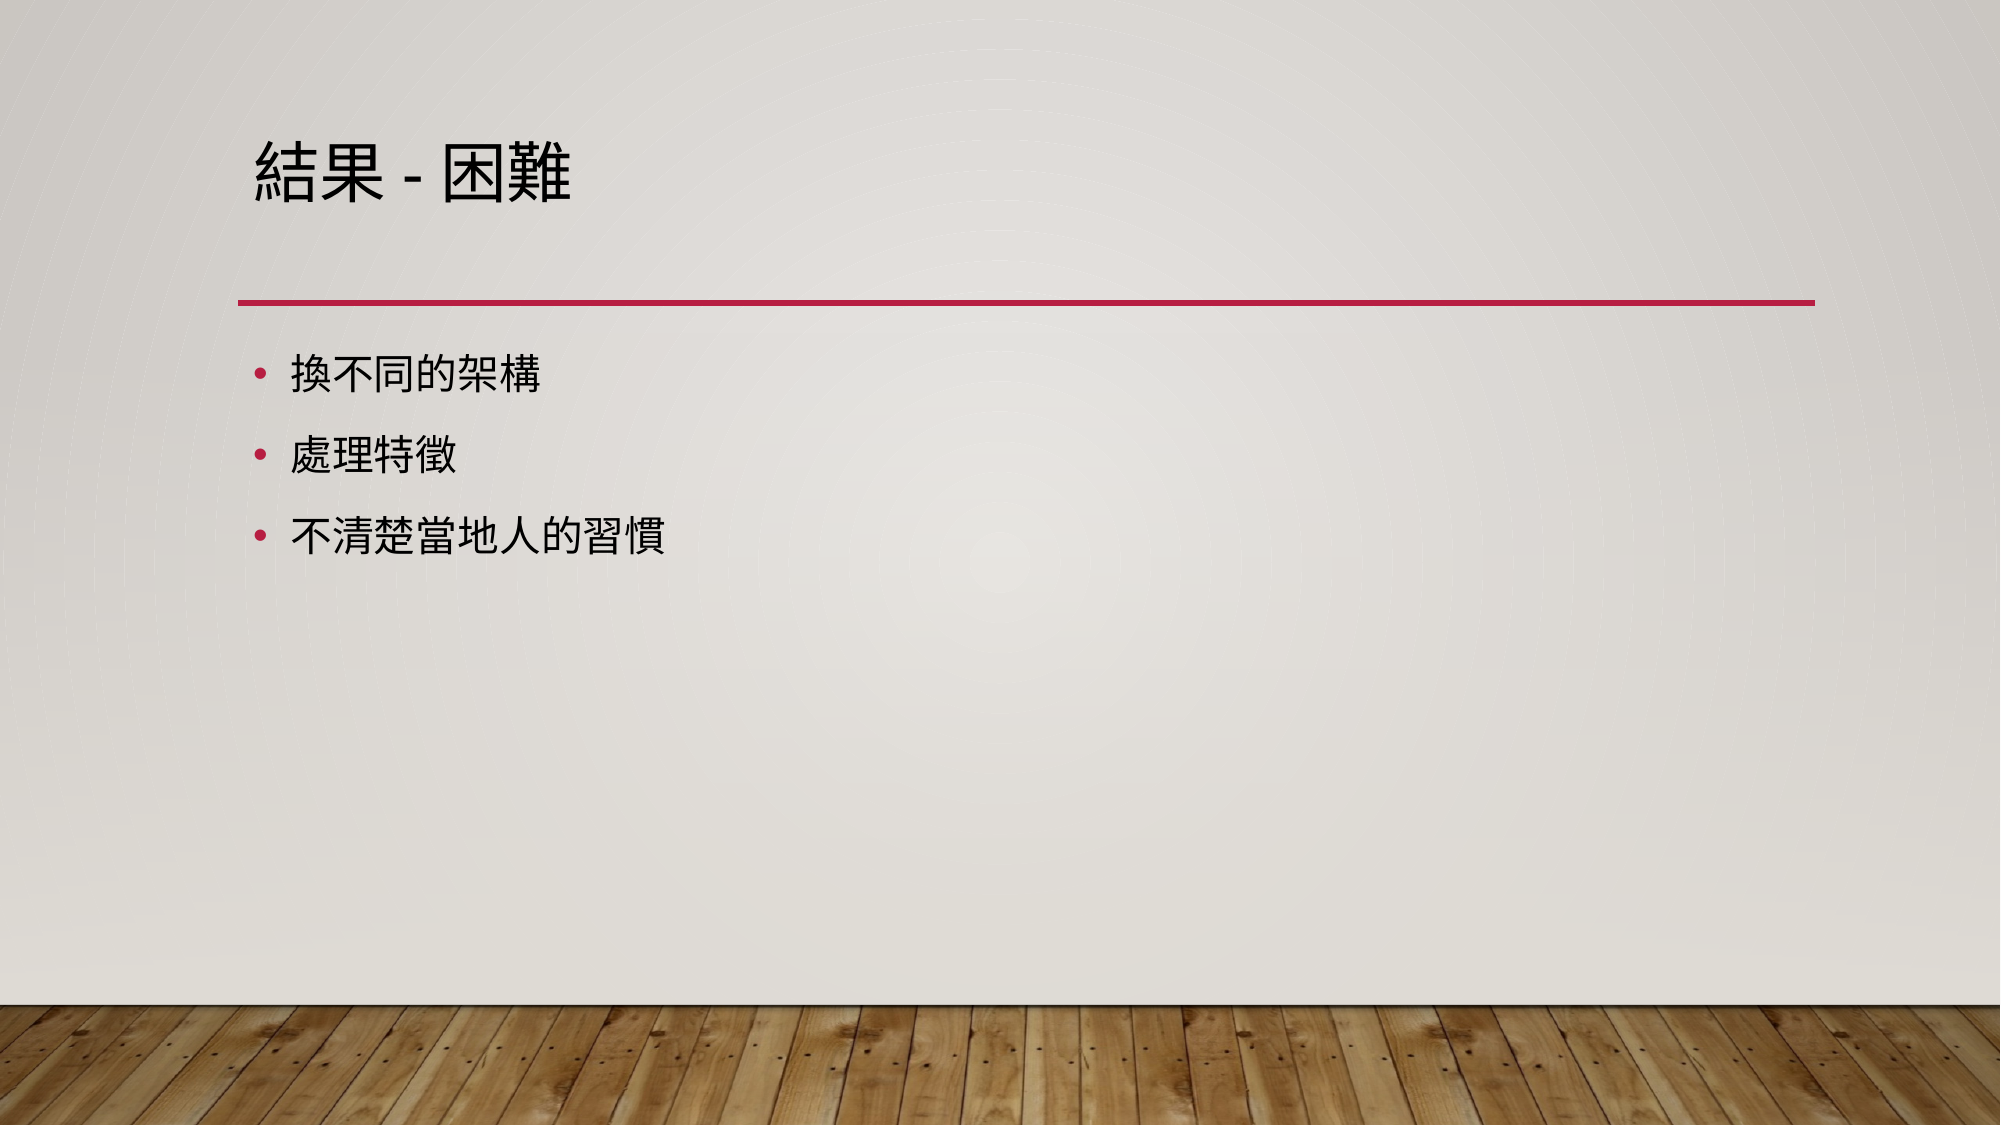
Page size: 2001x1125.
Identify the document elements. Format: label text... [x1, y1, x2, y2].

list 換不同的架構 處理特徵 不清楚當地人的習慣 [238, 330, 1814, 897]
title 結果-困難 [238, 131, 1814, 305]
picture [0, 1005, 2000, 1125]
